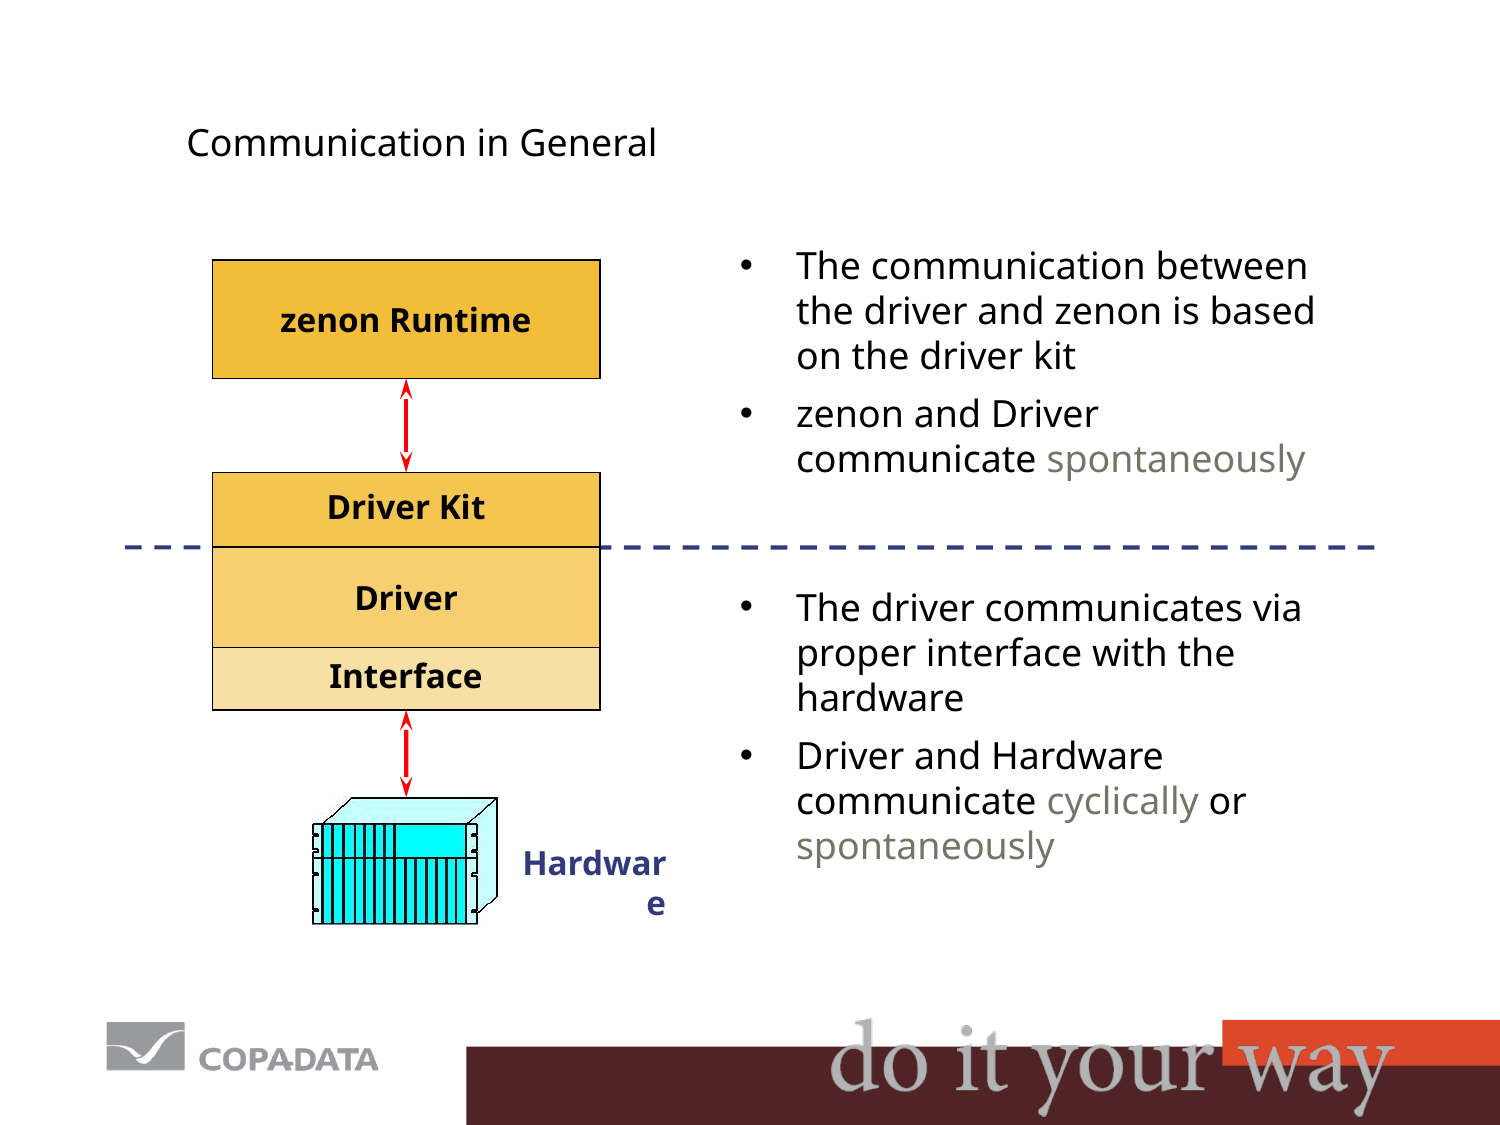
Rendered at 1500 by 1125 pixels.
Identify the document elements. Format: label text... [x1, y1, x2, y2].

picture [831, 1018, 1395, 1117]
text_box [212, 259, 676, 926]
list The communication between the driver and zenon is based on the driver kit zenon and Driver communicate spontaneously The driver communicates via proper interface with the hardware Driver and Hardware communicate cyclically or spontaneously [725, 234, 1350, 888]
title Communication in General [171, 113, 999, 169]
picture [106, 1022, 379, 1072]
